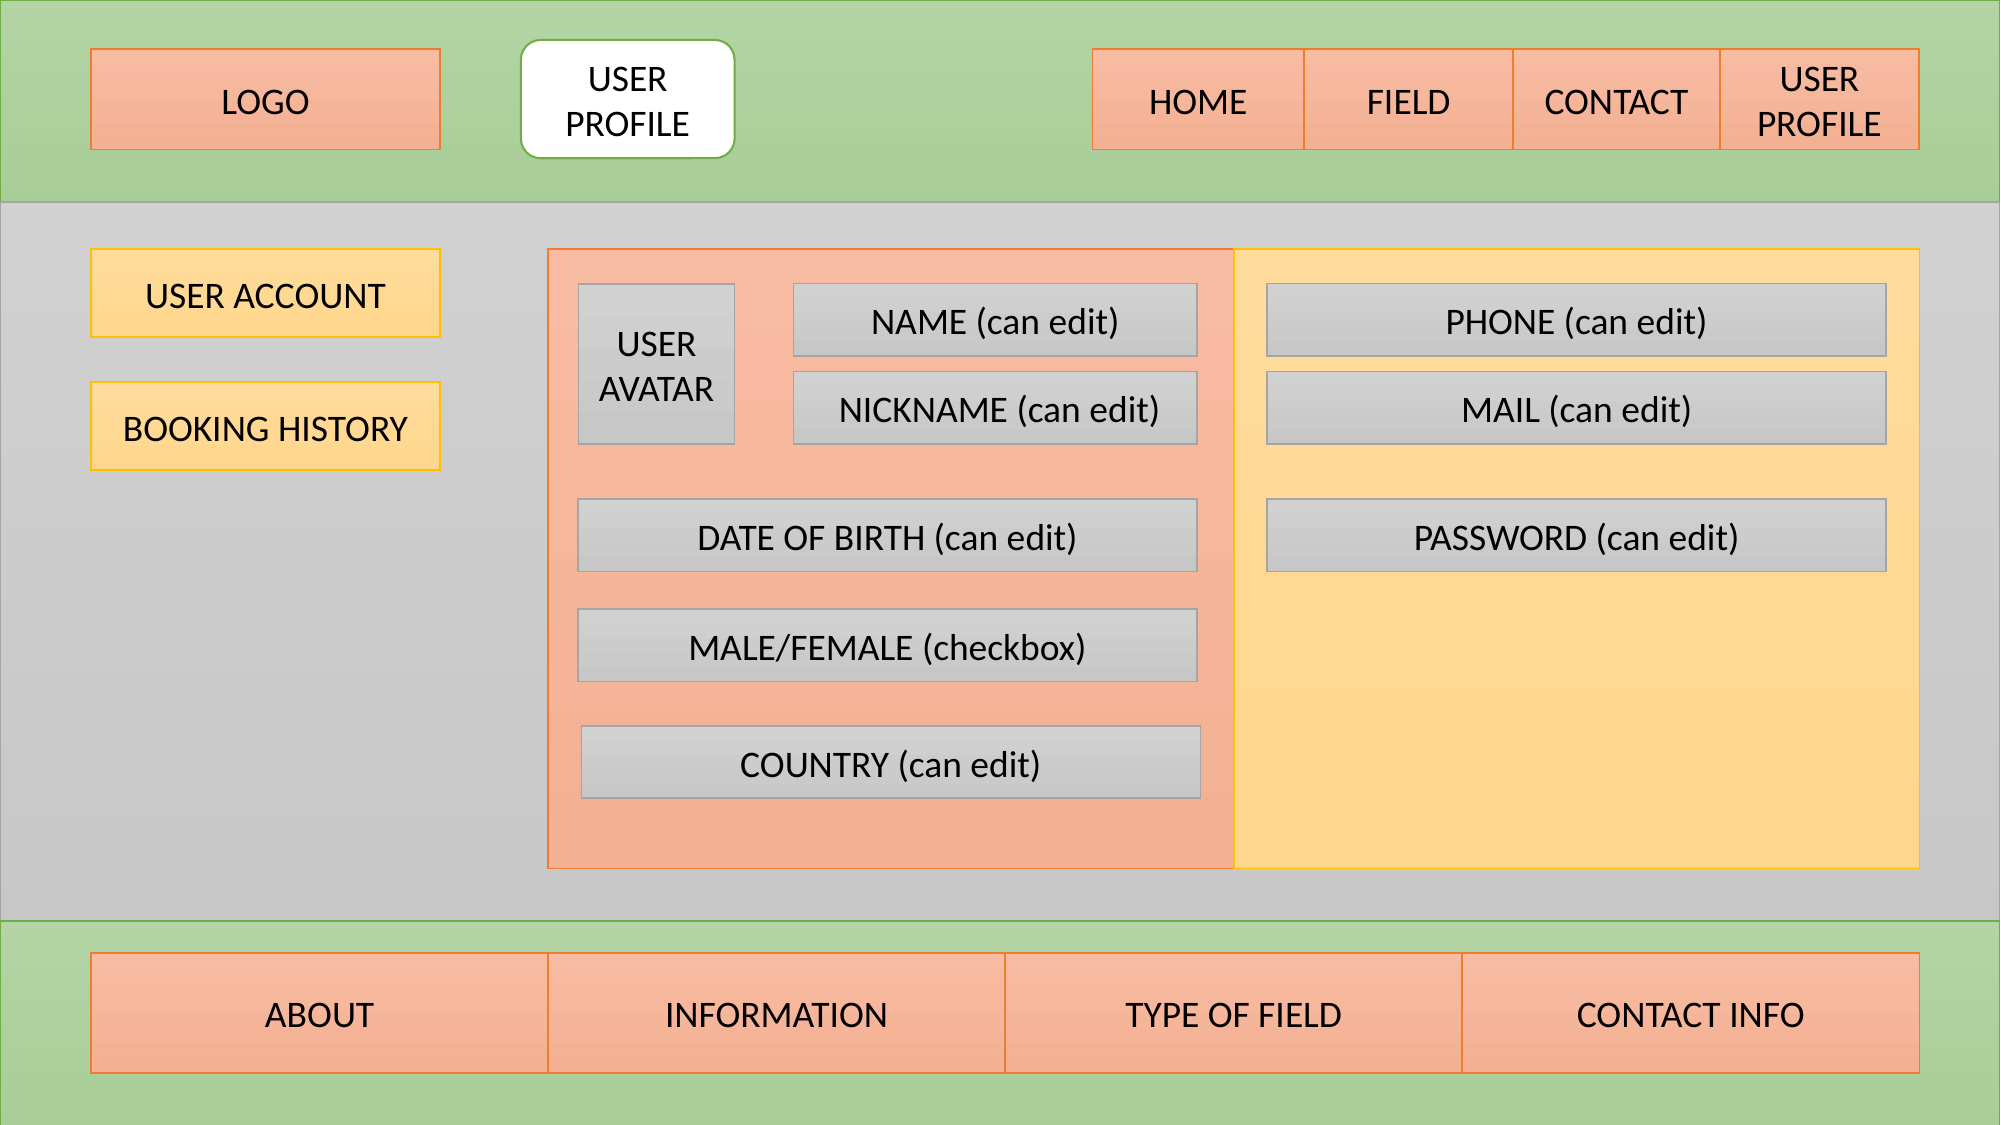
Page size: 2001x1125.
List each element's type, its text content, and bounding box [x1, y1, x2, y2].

text_box ABOUT [91, 952, 548, 1074]
text_box NAME (can edit) [793, 283, 1198, 356]
text_box NICKNAME (can edit) [793, 371, 1198, 444]
text_box USER PROFILE [1720, 49, 1919, 150]
text_box LOGO [91, 49, 441, 150]
text_box MAIL (can edit) [1267, 371, 1887, 444]
text_box FIELD [1304, 49, 1512, 150]
text_box USER PROFILE [520, 39, 735, 159]
text_box INFORMATION [548, 952, 1006, 1074]
text_box USER AVATAR [578, 283, 735, 445]
text_box PHONE (can edit) [1267, 283, 1887, 356]
text_box USER ACCOUNT [91, 249, 441, 337]
text_box [0, 921, 2000, 1125]
text_box [0, 202, 2000, 921]
text_box CONTACT INFO [1463, 952, 1920, 1074]
text_box BOOKING HISTORY [91, 382, 441, 471]
text_box CONTACT [1512, 49, 1720, 150]
text_box PASSWORD (can edit) [1267, 499, 1887, 572]
text_box MALE/FEMALE (checkbox) [578, 609, 1198, 682]
text_box TYPE OF FIELD [1006, 952, 1463, 1074]
text_box [548, 249, 1234, 869]
text_box [1234, 249, 1920, 869]
text_box HOME [1092, 49, 1304, 150]
text_box DATE OF BIRTH (can edit) [578, 499, 1198, 572]
text_box [0, 0, 2000, 202]
text_box COUNTRY (can edit) [581, 725, 1201, 799]
